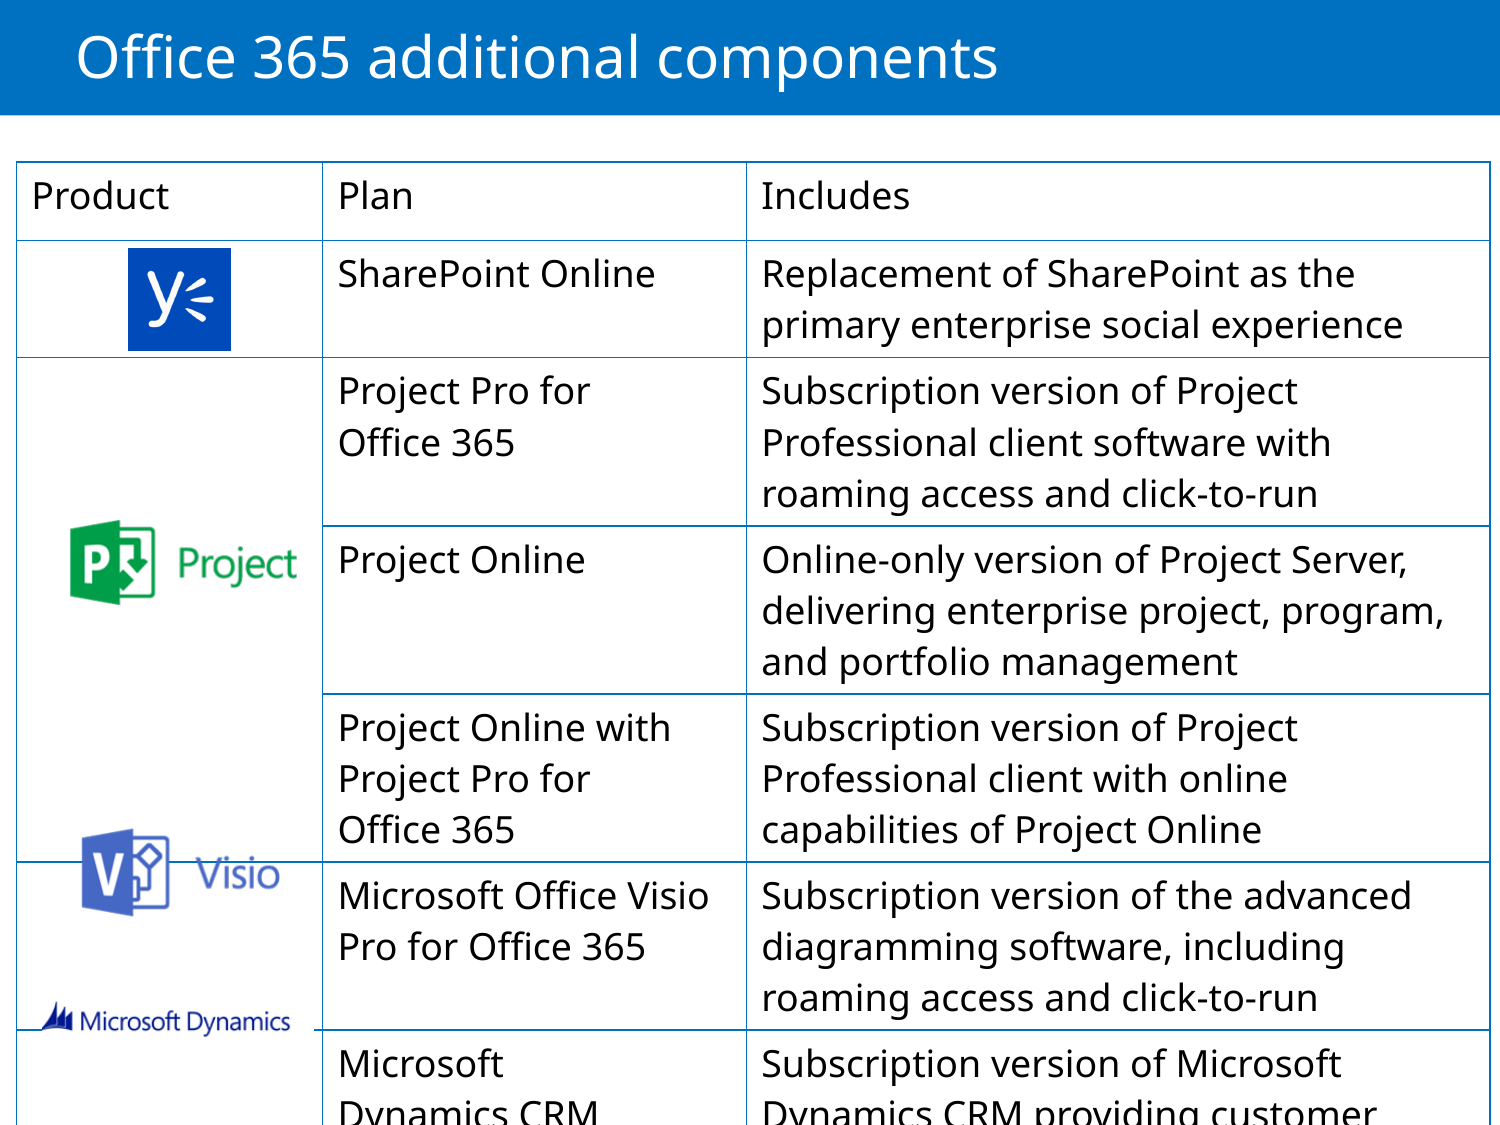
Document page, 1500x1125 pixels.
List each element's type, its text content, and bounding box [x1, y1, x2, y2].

table_cell Online-only version of Project Server, delivering enterprise project, program, and portfolio management [747, 527, 1489, 693]
table_cell [17, 863, 322, 1029]
title Office 365 additional components [75, 0, 1351, 122]
table_cell Subscription version of Microsoft Dynamics CRM providing customer management information in the cloud [747, 1031, 1489, 1125]
table_cell [17, 1031, 322, 1125]
table_cell Microsoft Office Visio Pro for Office 365 [323, 863, 746, 1029]
table_header Plan [323, 163, 746, 240]
table_cell Project Online [323, 527, 746, 693]
table_cell Subscription version of the advanced diagramming software, including roaming access and click-to-run [747, 863, 1489, 1029]
table_cell Project Pro for Office 365 [323, 358, 746, 525]
table_cell SharePoint Online [323, 241, 746, 357]
table_header Includes [747, 163, 1489, 240]
table_cell Replacement of SharePoint as the primary enterprise social experience [747, 241, 1489, 357]
table_cell [17, 241, 322, 357]
table_cell Project Online with Project Pro for Office 365 [323, 695, 746, 861]
table_header Product [17, 163, 322, 240]
picture [49, 499, 317, 626]
table_cell Subscription version of Project Professional client software with roaming access and click-to-run [747, 358, 1489, 525]
table_cell Subscription version of Project Professional client with online capabilities of Project Online [747, 695, 1489, 861]
table_cell [17, 358, 322, 861]
picture [59, 807, 300, 938]
picture [128, 248, 232, 352]
picture [42, 984, 314, 1051]
table_cell Microsoft Dynamics CRM [323, 1031, 746, 1125]
